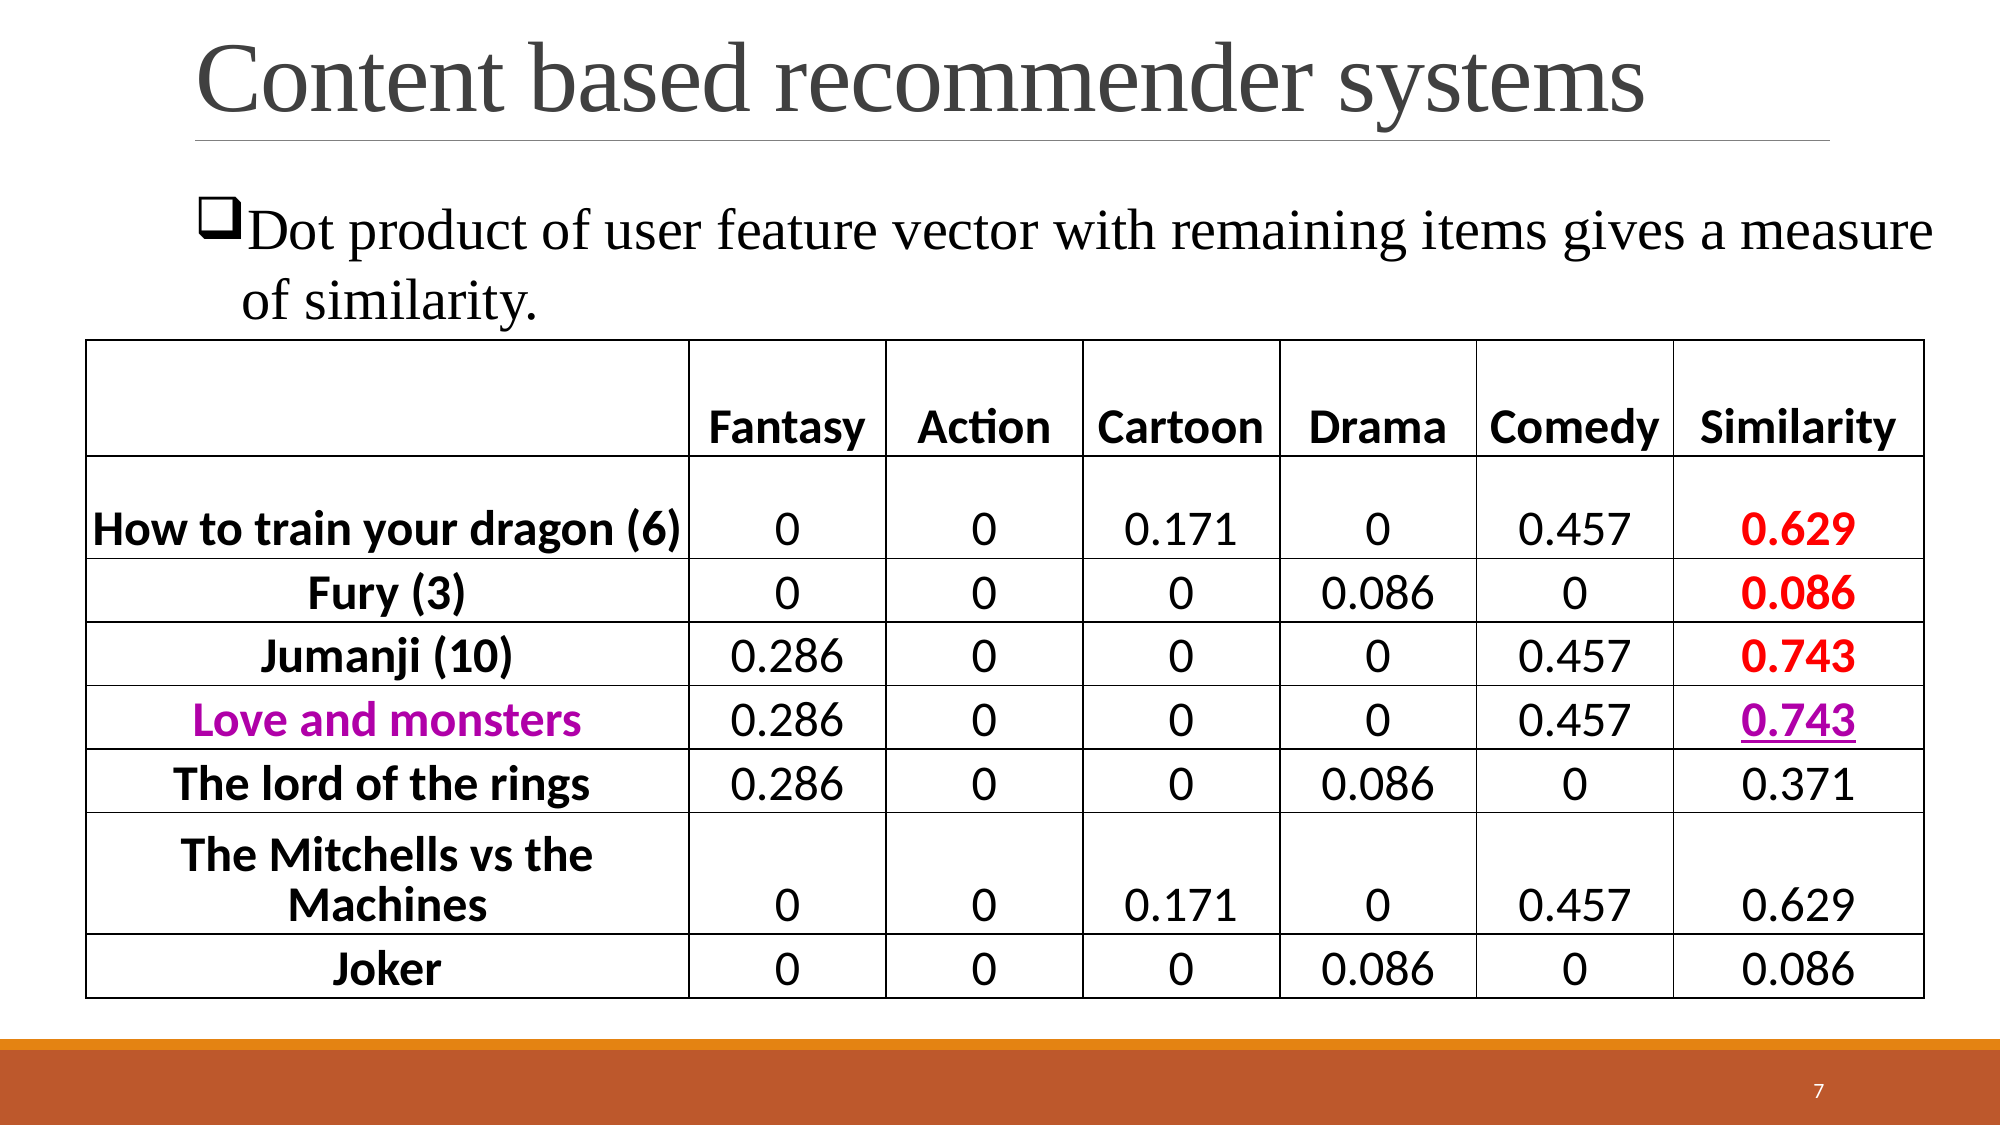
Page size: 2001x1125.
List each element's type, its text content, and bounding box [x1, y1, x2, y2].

table_cell 0.171 [1084, 813, 1279, 927]
table_cell Fury (3) [87, 559, 688, 621]
table_cell 0.086 [1674, 929, 1923, 991]
table_header Similarity [1674, 341, 1923, 455]
table_cell 0 [887, 929, 1082, 991]
table_cell 0 [690, 457, 885, 558]
table_cell 0 [690, 559, 885, 621]
table_cell 0 [1281, 686, 1476, 748]
table_cell 0.171 [1084, 457, 1279, 558]
slide_number 7 [1624, 1059, 1840, 1120]
table_cell 0 [887, 623, 1082, 685]
table_cell 0 [1084, 929, 1279, 991]
table_cell 0.629 [1674, 457, 1923, 558]
table_header Cartoon [1084, 341, 1279, 455]
table_header Fantasy [690, 341, 885, 455]
table_header Drama [1281, 341, 1476, 455]
table_header Action [887, 341, 1082, 455]
table_cell 0.457 [1477, 813, 1673, 927]
table_cell 0.086 [1281, 750, 1476, 812]
table_cell 0.457 [1477, 623, 1673, 685]
table_cell 0.457 [1477, 457, 1673, 558]
table_cell The Mitchells vs the Machines [87, 813, 688, 927]
table_cell 0 [690, 929, 885, 991]
table_cell 0 [1084, 559, 1279, 621]
table_cell 0.086 [1281, 559, 1476, 621]
table_cell 0.286 [690, 686, 885, 748]
table_cell Joker [87, 929, 688, 991]
table_cell 0.743 [1674, 623, 1923, 685]
table_cell Love and monsters [87, 686, 688, 748]
table_cell 0 [887, 686, 1082, 748]
table_cell 0 [1477, 929, 1673, 991]
table_header Comedy [1477, 341, 1673, 455]
table_cell 0.086 [1281, 929, 1476, 991]
table_cell 0.743 [1674, 686, 1923, 748]
table_cell 0.371 [1674, 750, 1923, 812]
table_cell 0 [1084, 686, 1279, 748]
table_cell 0 [1477, 750, 1673, 812]
table_header [87, 341, 688, 455]
table_cell 0 [887, 457, 1082, 558]
table_cell 0 [1281, 623, 1476, 685]
table_cell 0.629 [1674, 813, 1923, 927]
table_cell 0 [887, 750, 1082, 812]
table_cell 0 [887, 813, 1082, 927]
table_cell 0.286 [690, 750, 885, 812]
table_cell The lord of the rings [87, 750, 688, 812]
table_cell Jumanji (10) [87, 623, 688, 685]
table_cell How to train your dragon (6) [87, 457, 688, 558]
table_cell 0.457 [1477, 686, 1673, 748]
table_cell 0 [1084, 623, 1279, 685]
table_cell 0.286 [690, 623, 885, 685]
table_cell 0.086 [1674, 559, 1923, 621]
table_cell 0 [1477, 559, 1673, 621]
table_cell 0 [1084, 750, 1279, 812]
title Content based recommender systems [180, 13, 1830, 140]
table_cell 0 [690, 813, 885, 927]
table_cell 0 [1281, 813, 1476, 927]
table_cell 0 [1281, 457, 1476, 558]
table_cell 0 [887, 559, 1082, 621]
text_box Dot product of user feature vector with remaining items gives a measure of similarity. [179, 183, 1967, 339]
